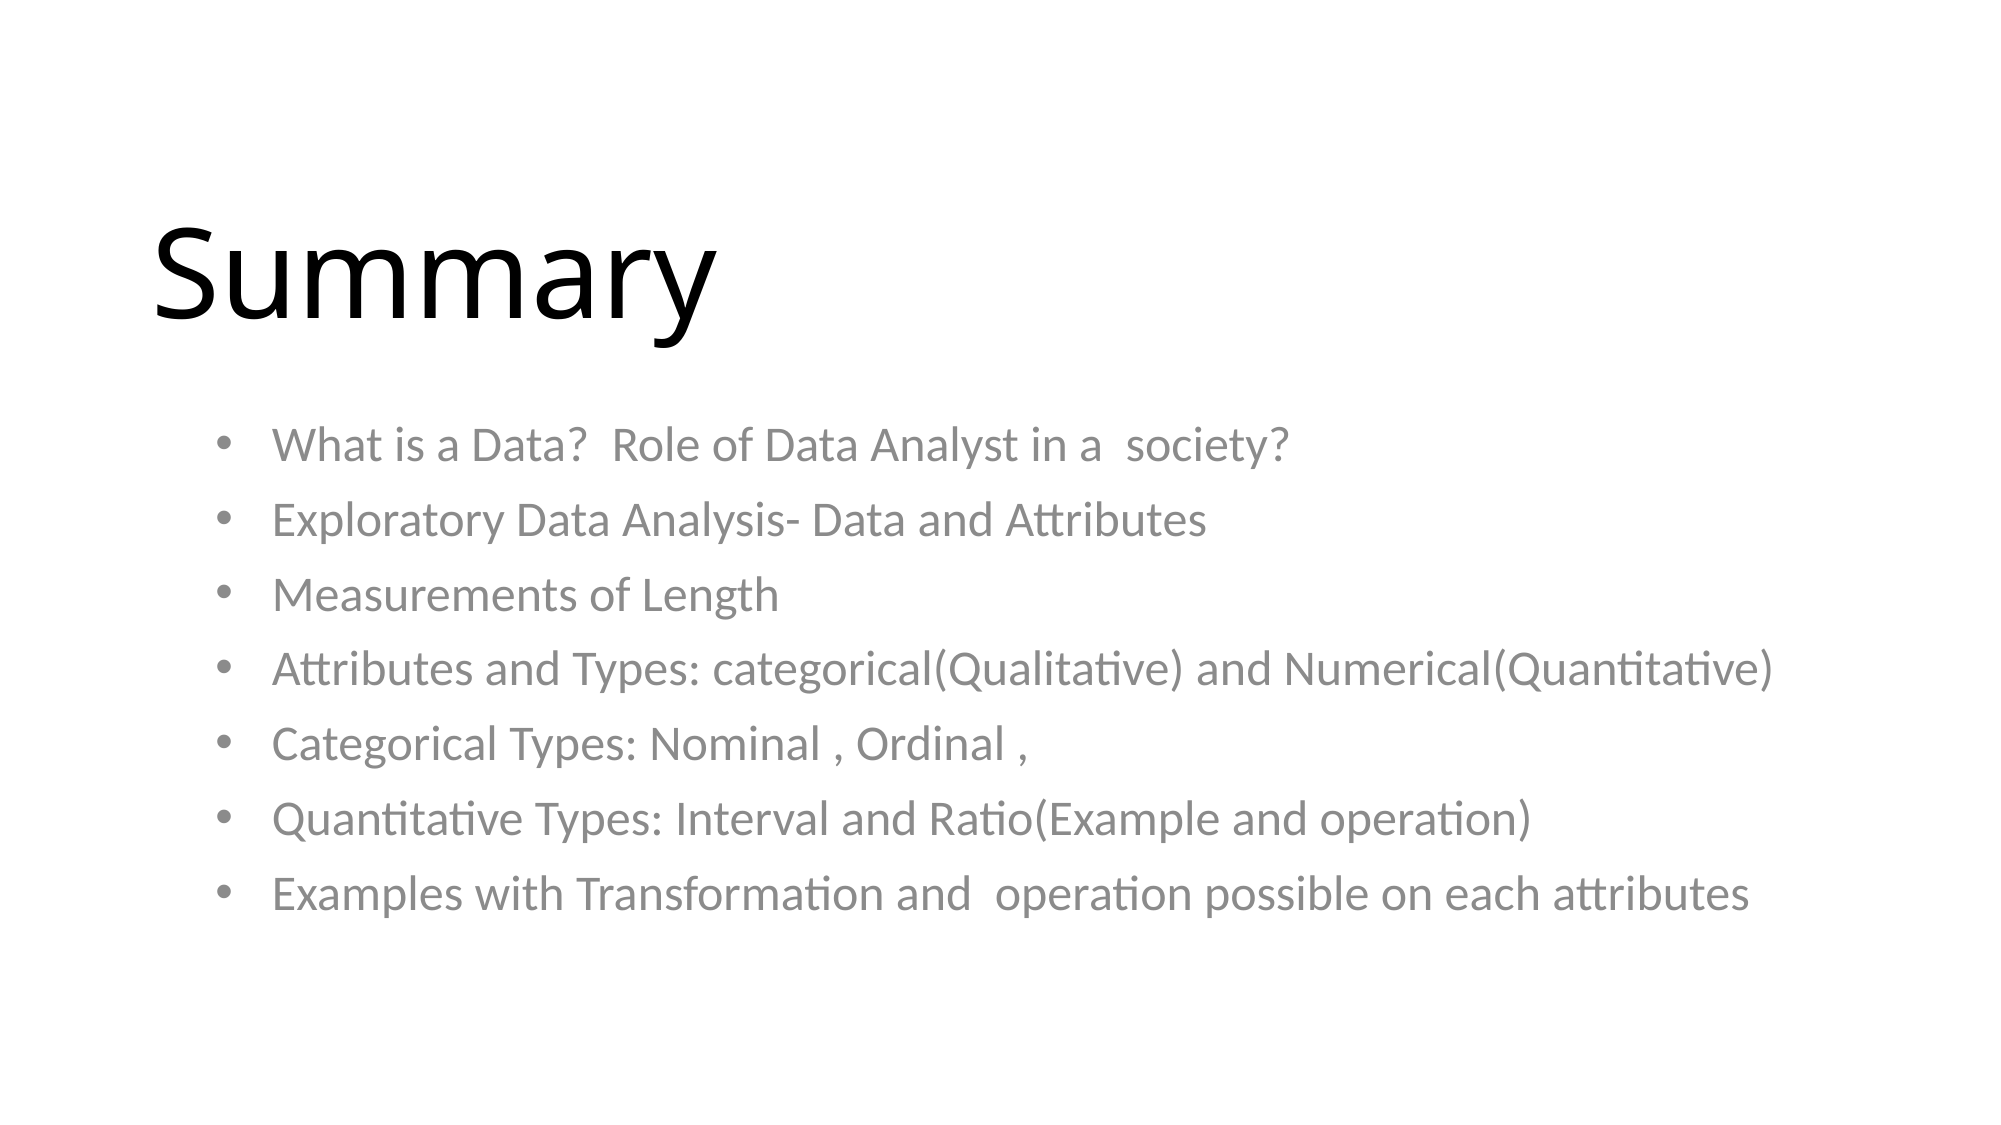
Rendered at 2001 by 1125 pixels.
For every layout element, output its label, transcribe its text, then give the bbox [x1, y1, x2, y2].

list What is a Data? Role of Data Analyst in a society? Exploratory Data Analysis- Data and Attributes Measurements of Length Attributes and Types: categorical(Qualitative) and Numerical(Quantitative) Categorical Types: Nominal , Ordinal , Quantitative Types: Interval and Ratio(Example and operation) Examples with Transformation and operation possible on each attributes [200, 410, 1926, 1043]
title Summary [136, 55, 1862, 354]
